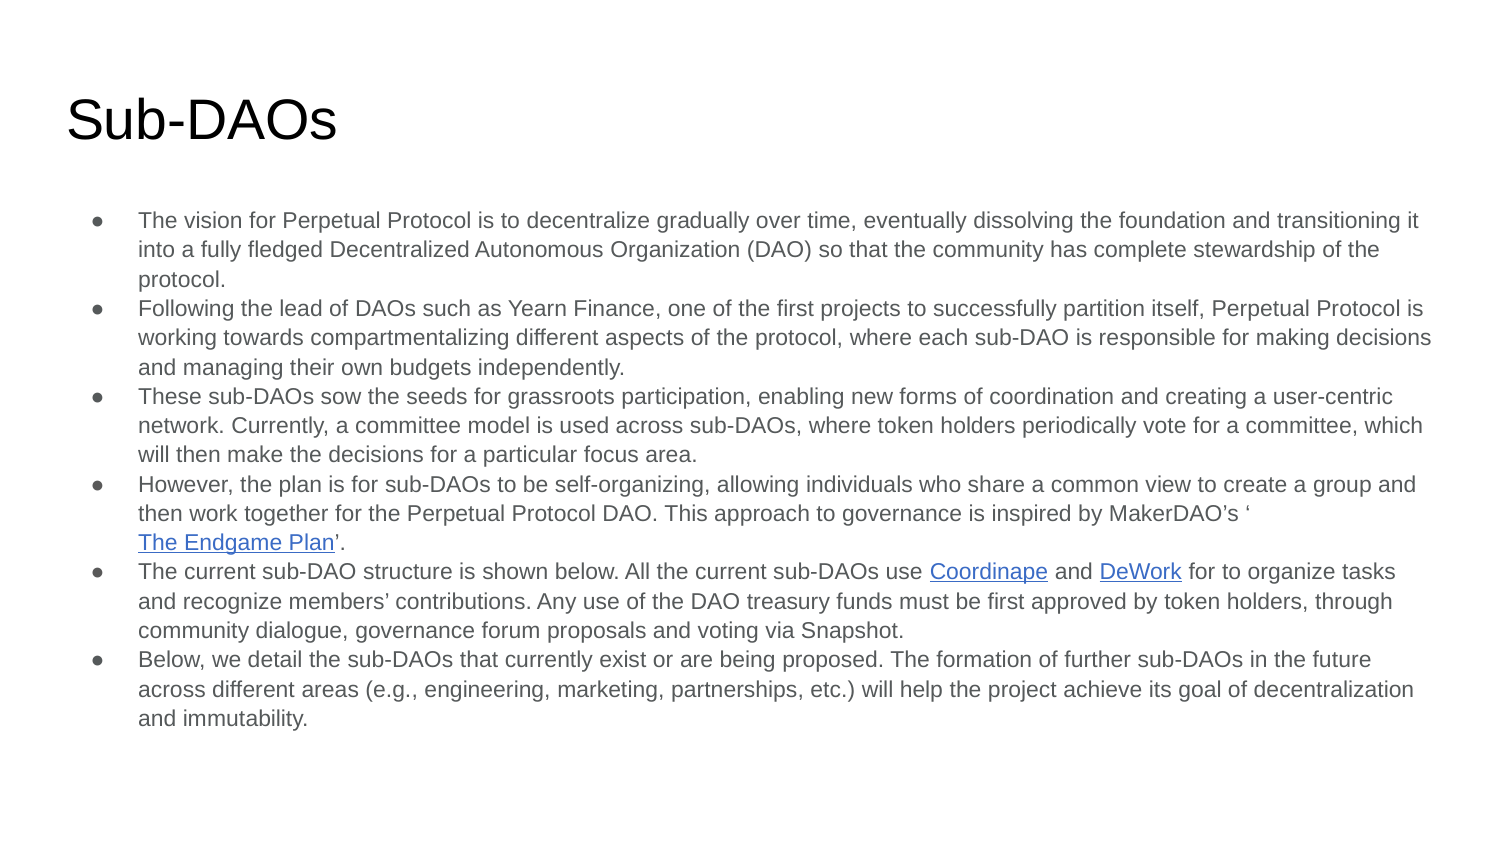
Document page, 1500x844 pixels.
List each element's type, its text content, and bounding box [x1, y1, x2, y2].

list The vision for Perpetual Protocol is to decentralize gradually over time, eventually dissolving the foundation and transitioning it into a fully fledged Decentralized Autonomous Organization (DAO) so that the community has complete stewardship of the protocol. Following the lead of DAOs such as Yearn Finance, one of the first projects to successfully partition itself, Perpetual Protocol is working towards compartmentalizing different aspects of the protocol, where each sub-DAO is responsible for making decisions and managing their own budgets independently. These sub-DAOs sow the seeds for grassroots participation, enabling new forms of coordination and creating a user-centric network. Currently, a committee model is used across sub-DAOs, where token holders periodically vote for a committee, which will then make the decisions for a particular focus area. However, the plan is for sub-DAOs to be self-organizing, allowing individuals who share a common view to create a group and then work together for the Perpetual Protocol DAO. This approach to governance is inspired by MakerDAO’s ‘The Endgame Plan’. The current sub-DAO structure is shown below. All the current sub-DAOs use Coordinape and DeWork for to organize tasks and recognize members’ contributions. Any use of the DAO treasury funds must be first approved by token holders, through community dialogue, governance forum proposals and voting via Snapshot. Below, we detail the sub-DAOs that currently exist or are being proposed. The formation of further sub-DAOs in the future across different areas (e.g., engineering, marketing, partnerships, etc.) will help the project achieve its goal of decentralization and immutability. [51, 189, 1449, 750]
title Sub-DAOs [51, 72, 1449, 167]
